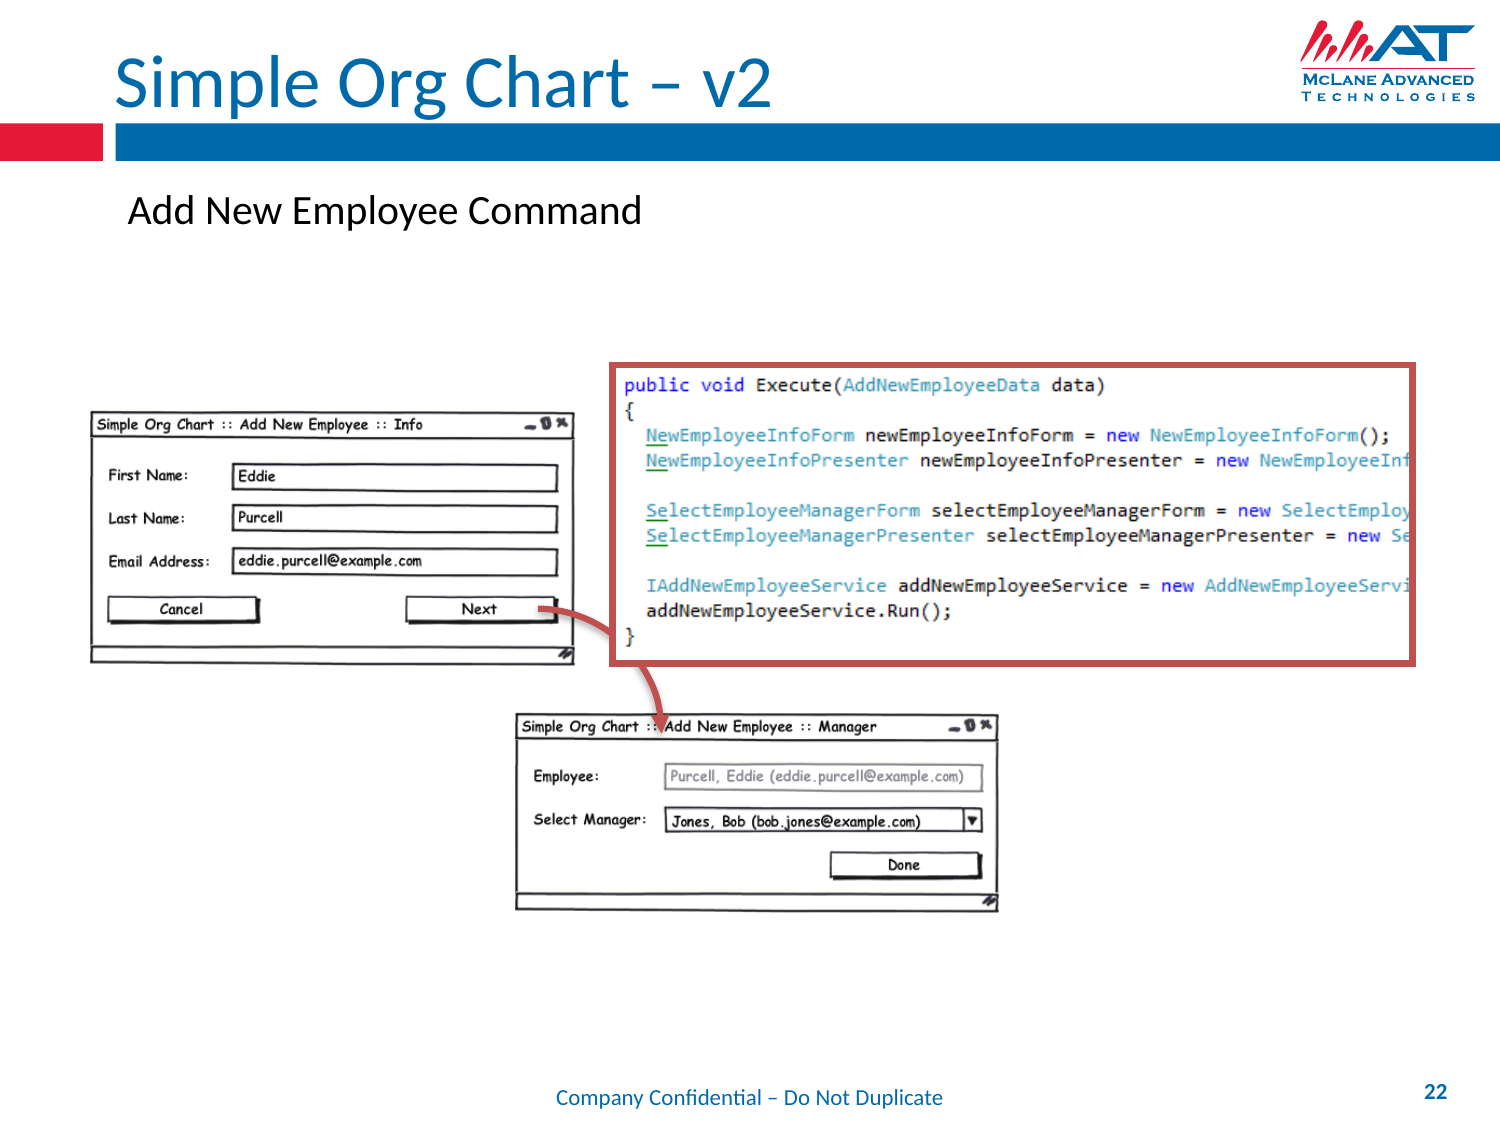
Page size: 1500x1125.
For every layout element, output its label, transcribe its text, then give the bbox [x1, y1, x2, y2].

title Simple Org Chart – v2 [99, 24, 1288, 138]
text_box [90, 367, 1410, 913]
list Add New Employee Command [112, 174, 1463, 376]
